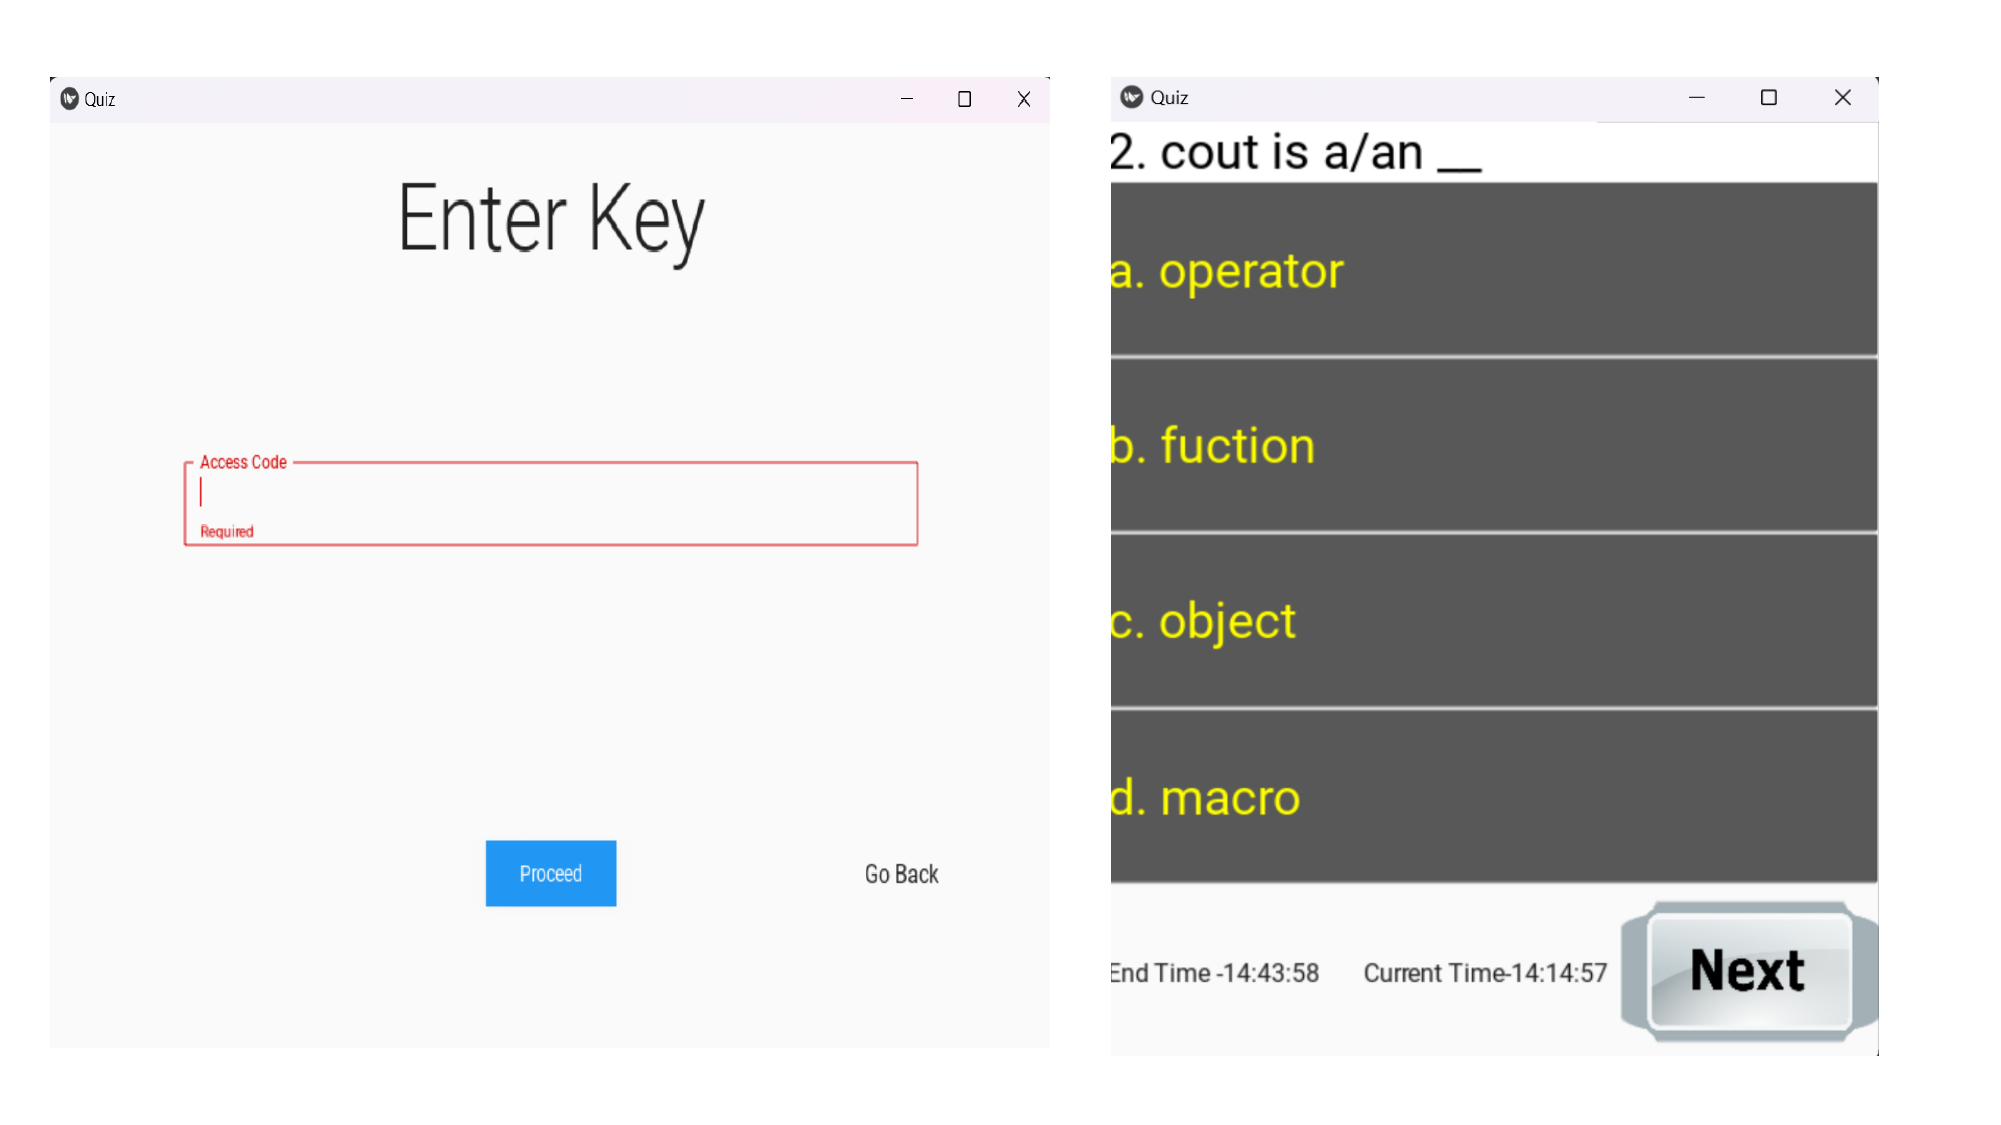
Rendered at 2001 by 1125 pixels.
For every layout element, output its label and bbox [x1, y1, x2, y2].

picture [1111, 76, 1879, 1056]
picture [50, 76, 1050, 1048]
